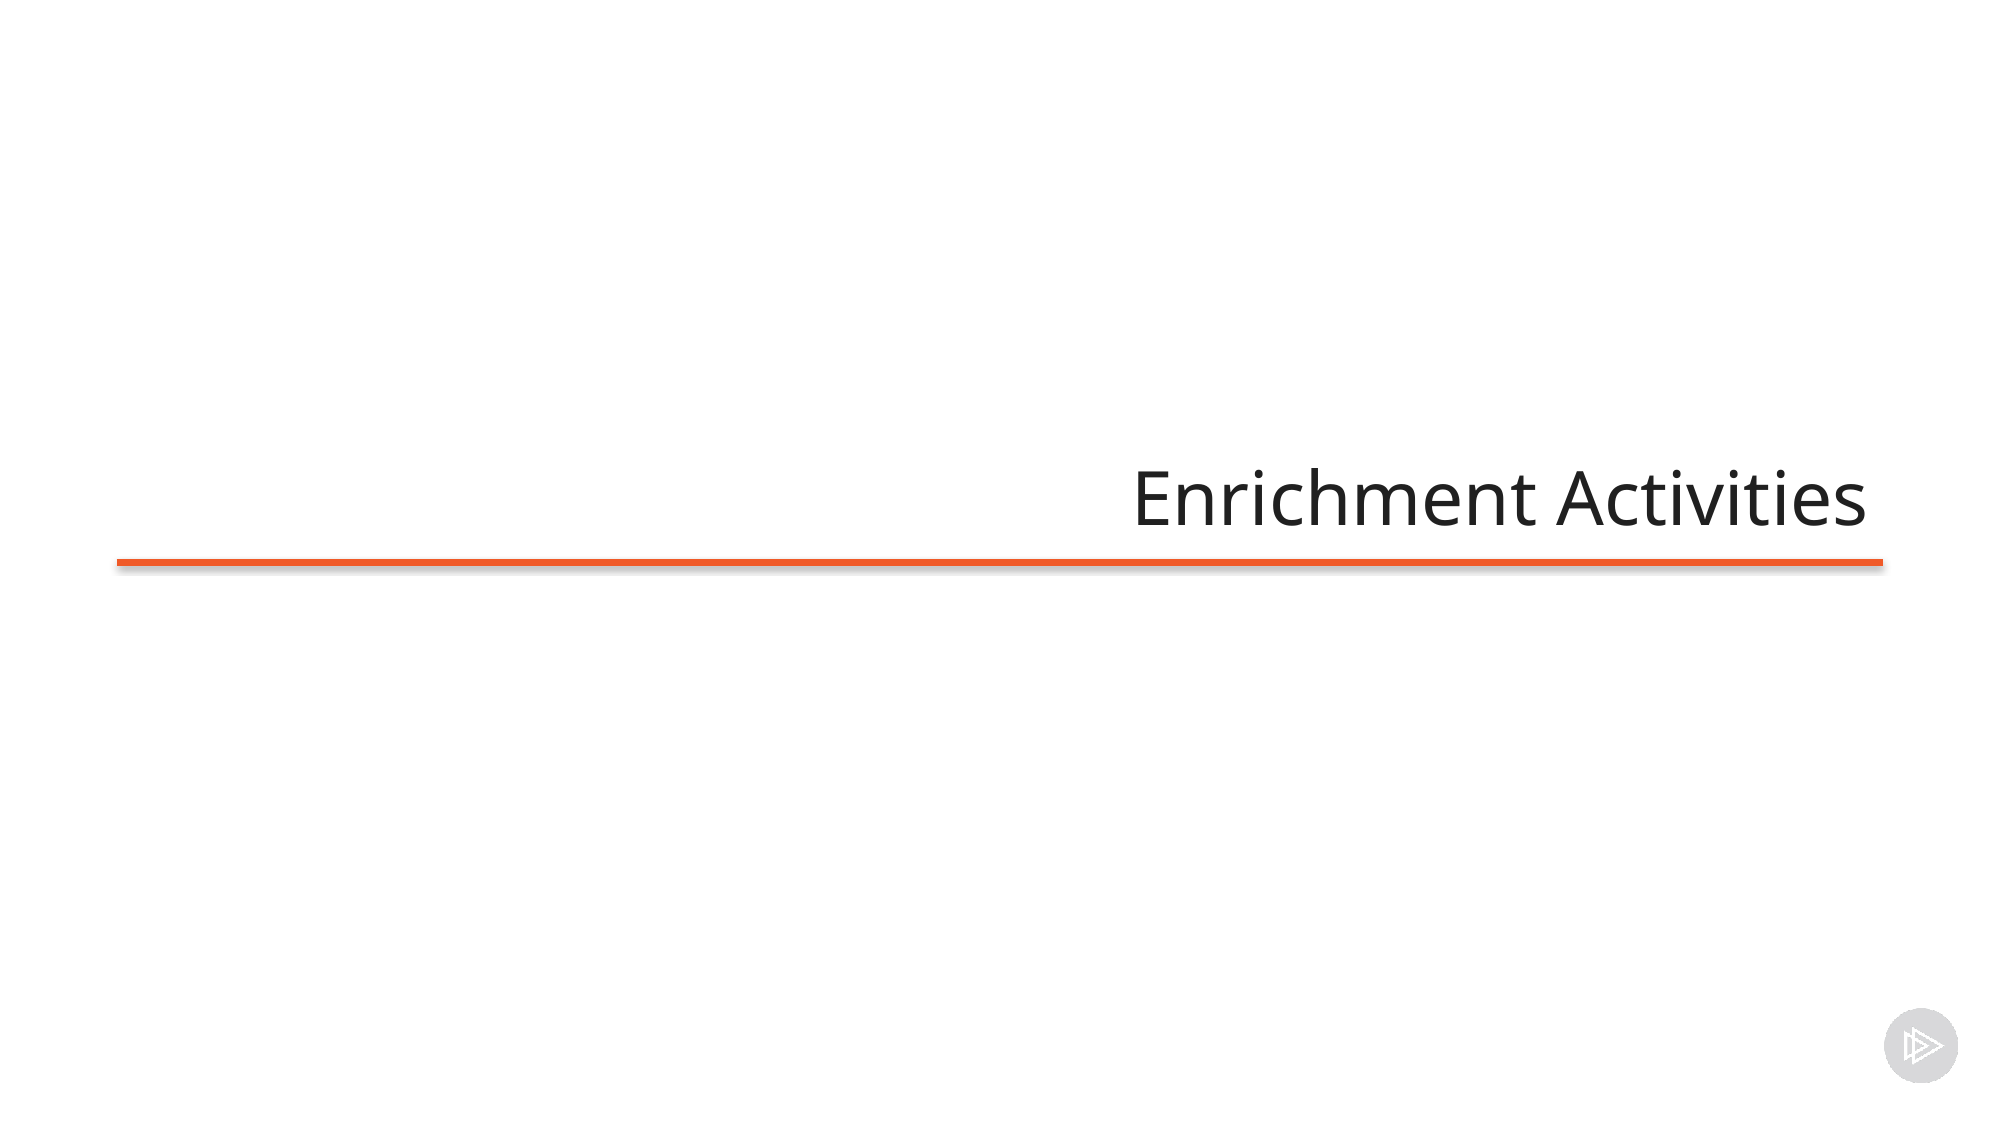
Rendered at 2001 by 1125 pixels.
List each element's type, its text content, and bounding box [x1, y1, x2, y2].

title Sending a Custom Event [1884, 1008, 1958, 1083]
title Enrichment Activities [231, 88, 1884, 549]
